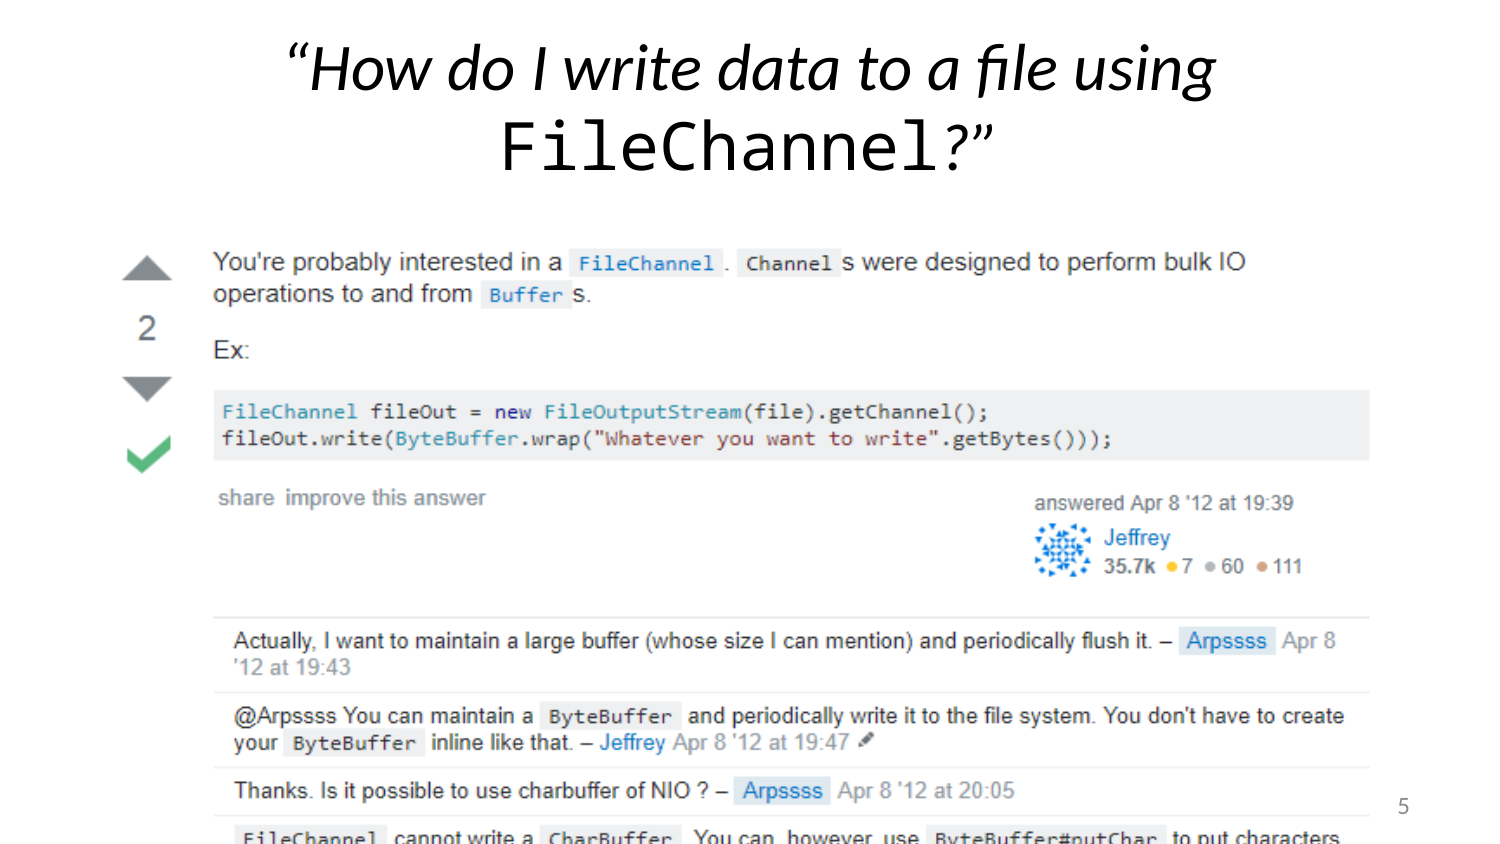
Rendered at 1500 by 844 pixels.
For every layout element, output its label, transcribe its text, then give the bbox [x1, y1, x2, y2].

title “How do I write data to a file using FileChannel?” [75, 33, 1425, 175]
picture [112, 209, 1382, 844]
slide_number 5 [1385, 782, 1425, 827]
